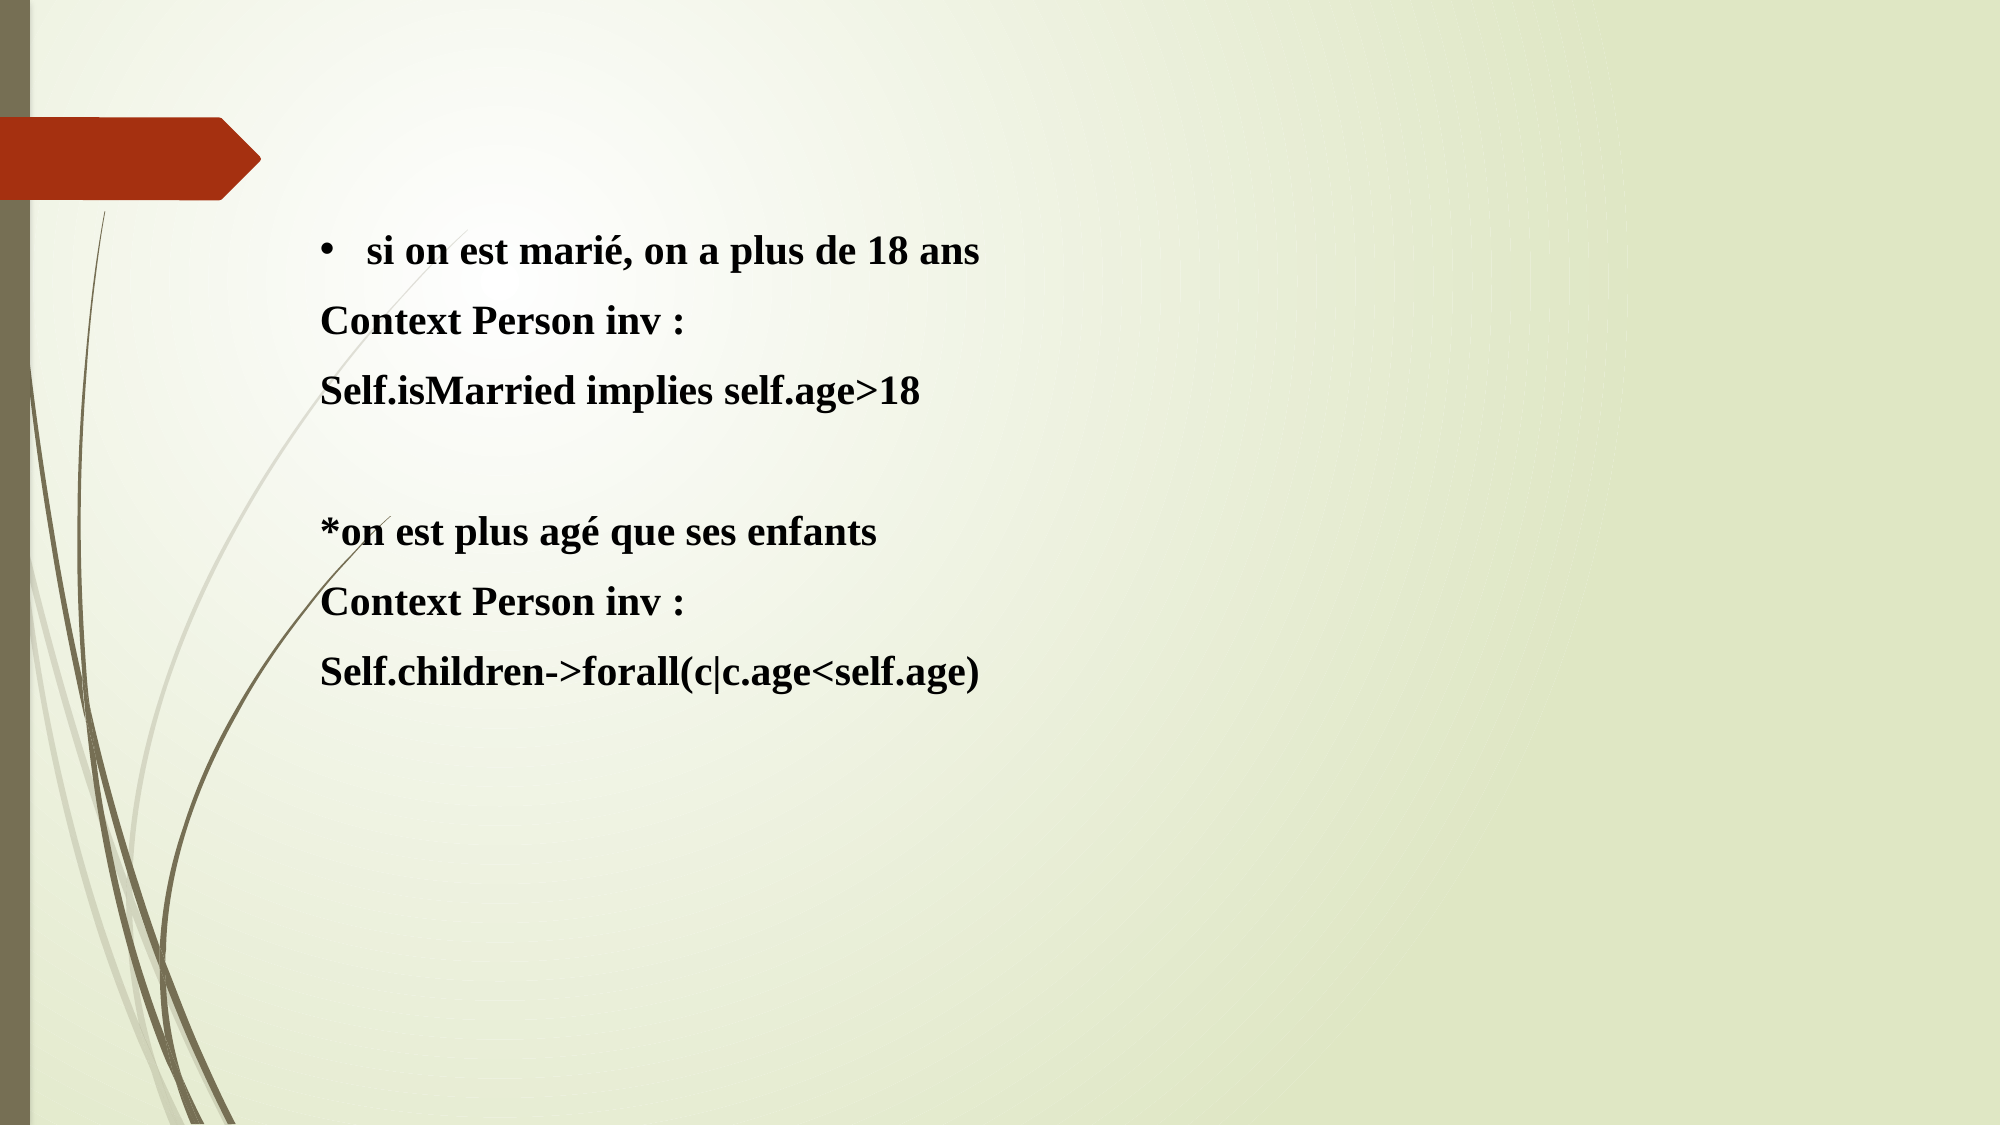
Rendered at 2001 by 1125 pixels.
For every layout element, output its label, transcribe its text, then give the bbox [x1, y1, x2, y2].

text_box si on est marié, on a plus de 18 ans Context Person inv : Self.isMarried implies self.age>18 *on est plus agé que ses enfants Context Person inv : Self.children->forall(c|c.age<self.age) [304, 212, 1820, 702]
